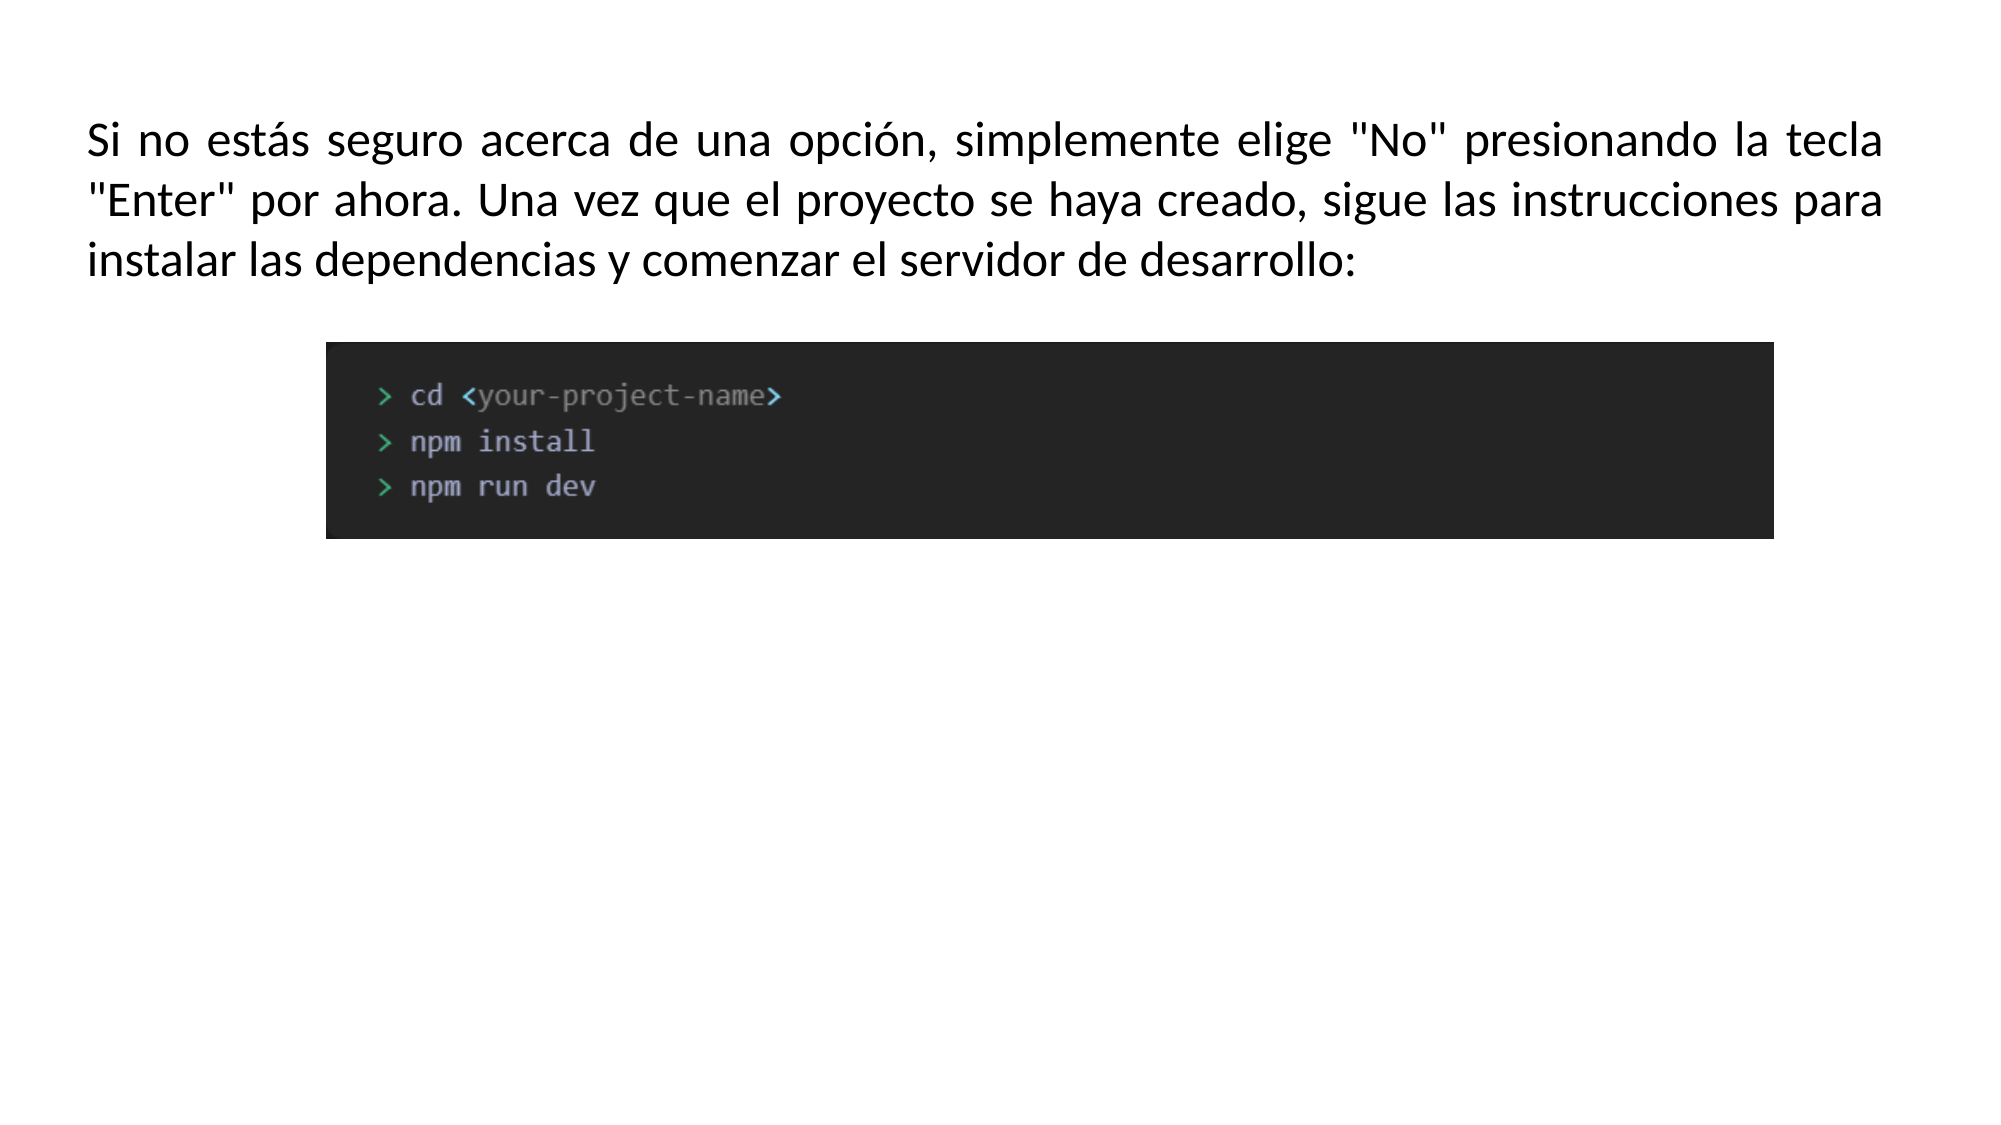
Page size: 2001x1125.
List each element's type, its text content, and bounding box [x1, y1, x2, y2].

text_box Si no estás seguro acerca de una opción, simplemente elige "No" presionando la tecla "Enter" por ahora. Una vez que el proyecto se haya creado, sigue las instrucciones para instalar las dependencias y comenzar el servidor de desarrollo: [72, 99, 1900, 294]
picture [326, 342, 1774, 539]
